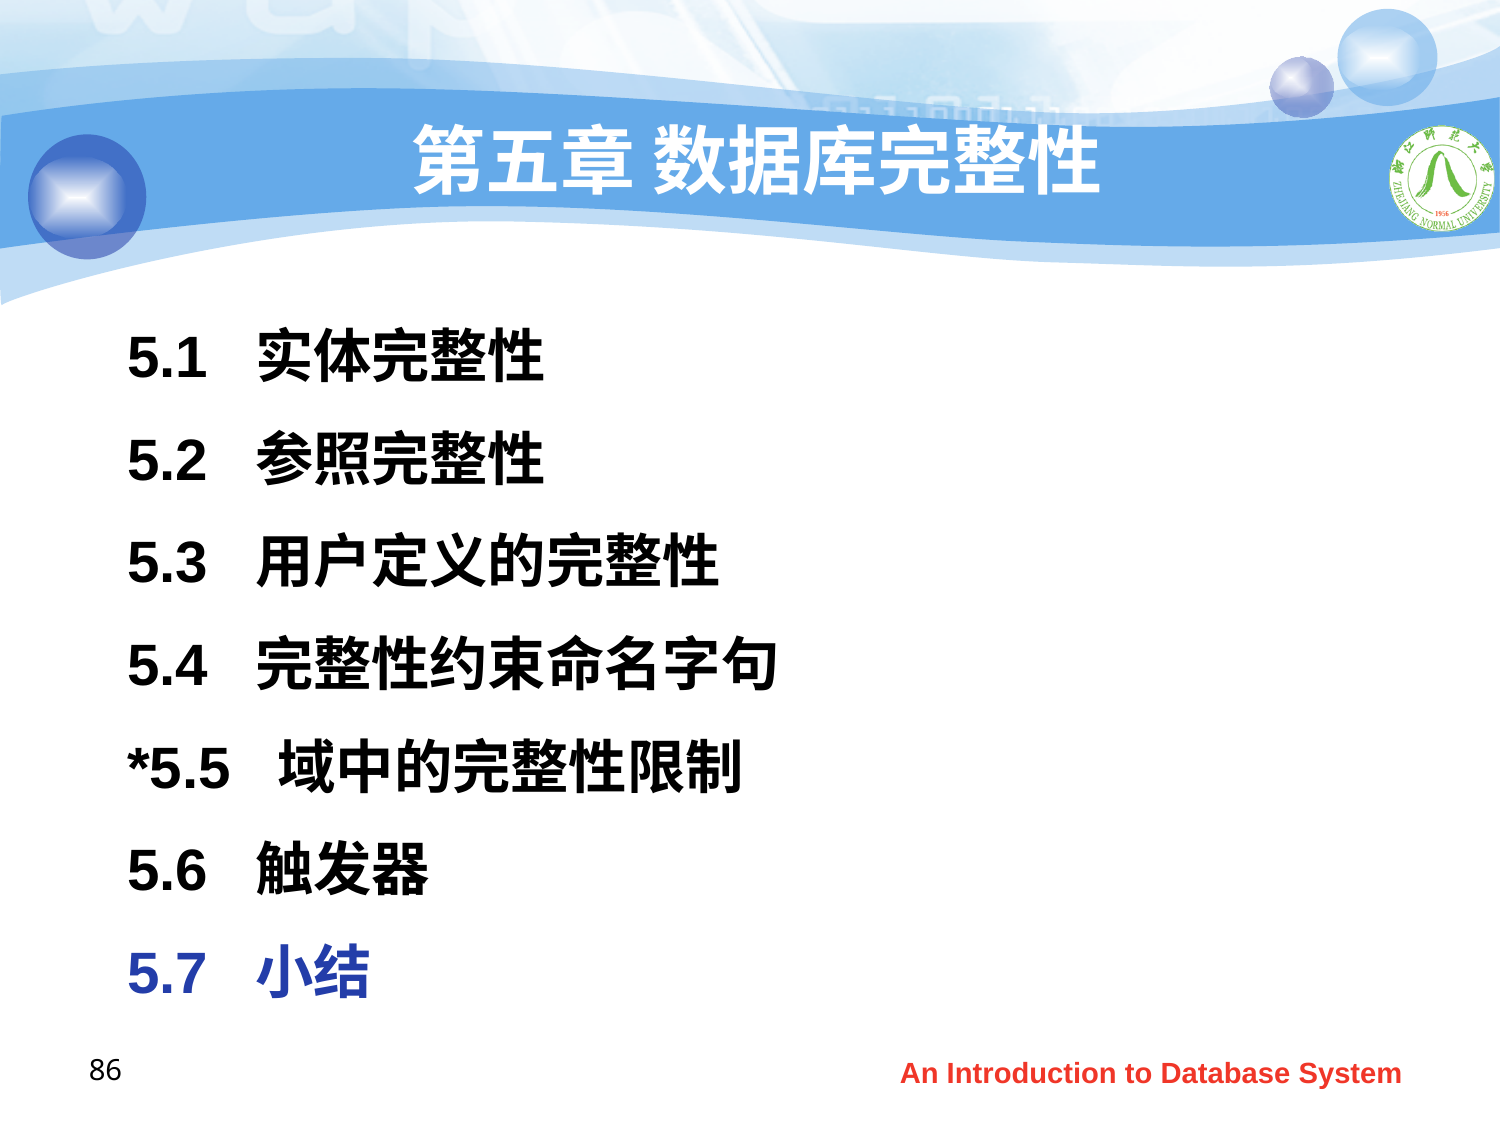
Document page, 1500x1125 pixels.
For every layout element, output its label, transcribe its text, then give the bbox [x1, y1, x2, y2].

list 5.1 实体完整性 5.2 参照完整性 5.3 用户定义的完整性 5.4 完整性约束命名字句 *5.5 域中的完整性限制 5.6 触发器 5.7 小结 [112, 290, 1402, 1029]
picture [1388, 125, 1495, 232]
footer An Introduction to Database System [856, 1046, 1447, 1100]
slide_number 86 [41, 1023, 138, 1099]
picture [0, 0, 1500, 112]
title 第五章 数据库完整性 [150, 112, 1363, 205]
